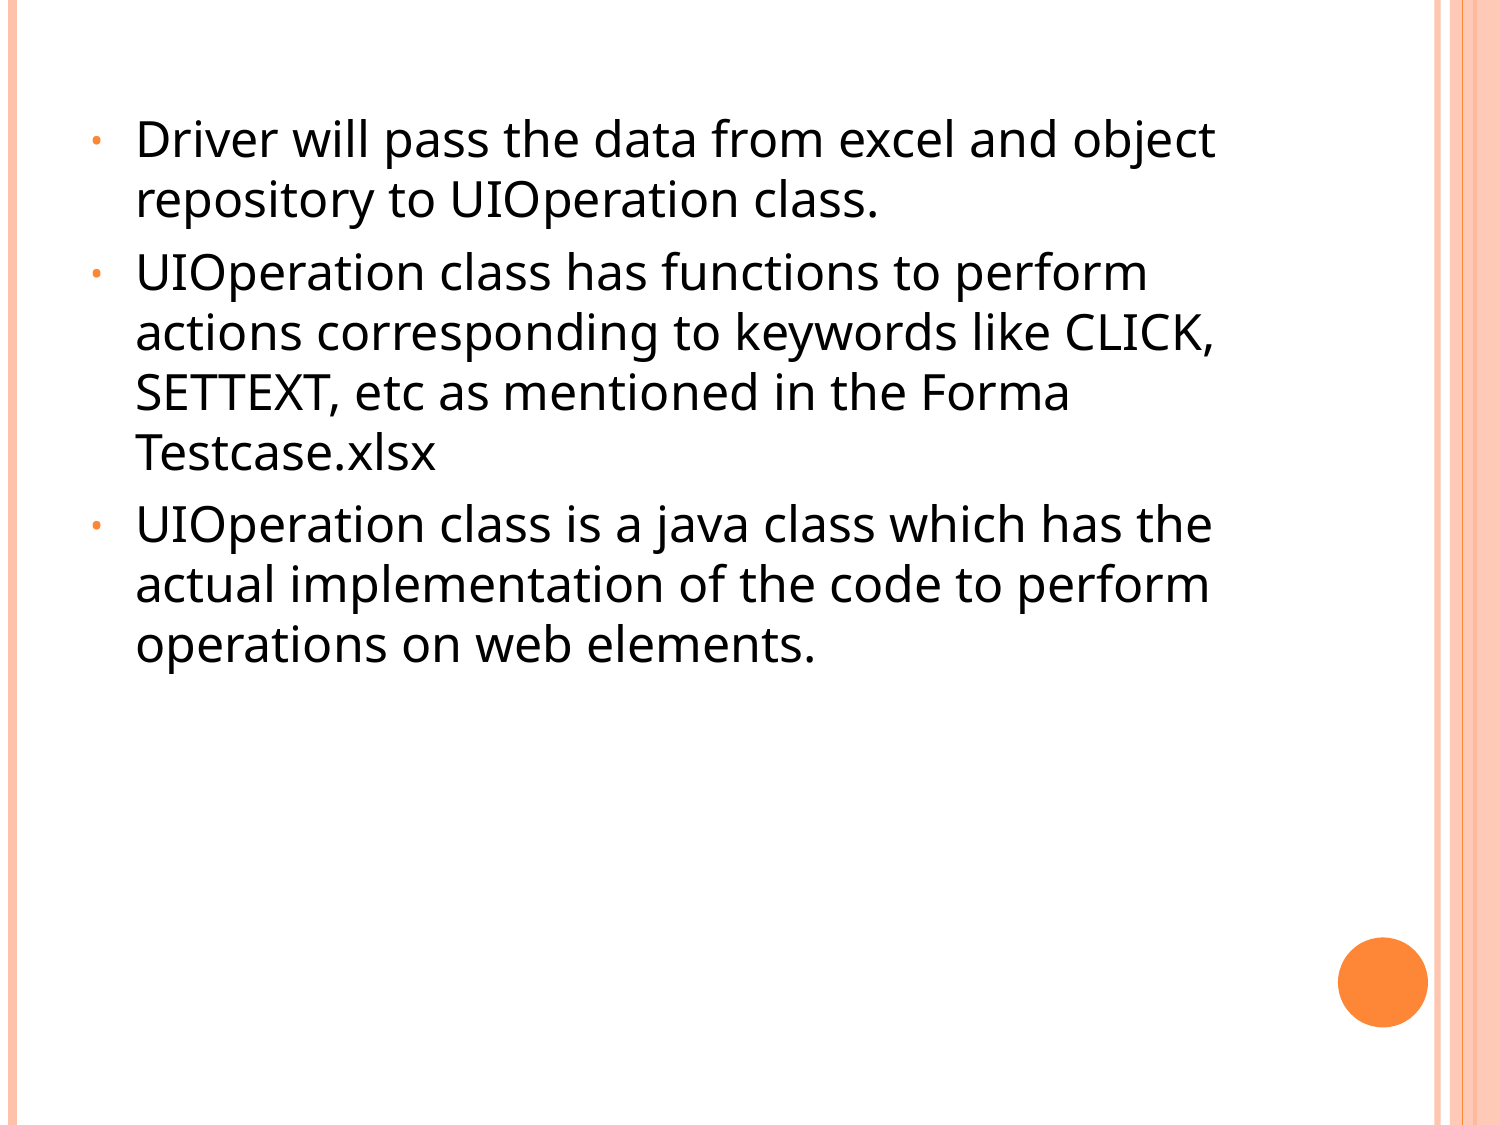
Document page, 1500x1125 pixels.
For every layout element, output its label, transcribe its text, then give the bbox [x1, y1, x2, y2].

list Driver will pass the data from excel and object repository to UIOperation class. UIOperation class has functions to perform actions corresponding to keywords like CLICK, SETTEXT, etc as mentioned in the Forma Testcase.xlsx UIOperation class is a java class which has the actual implementation of the code to perform operations on web elements. [75, 99, 1300, 1062]
